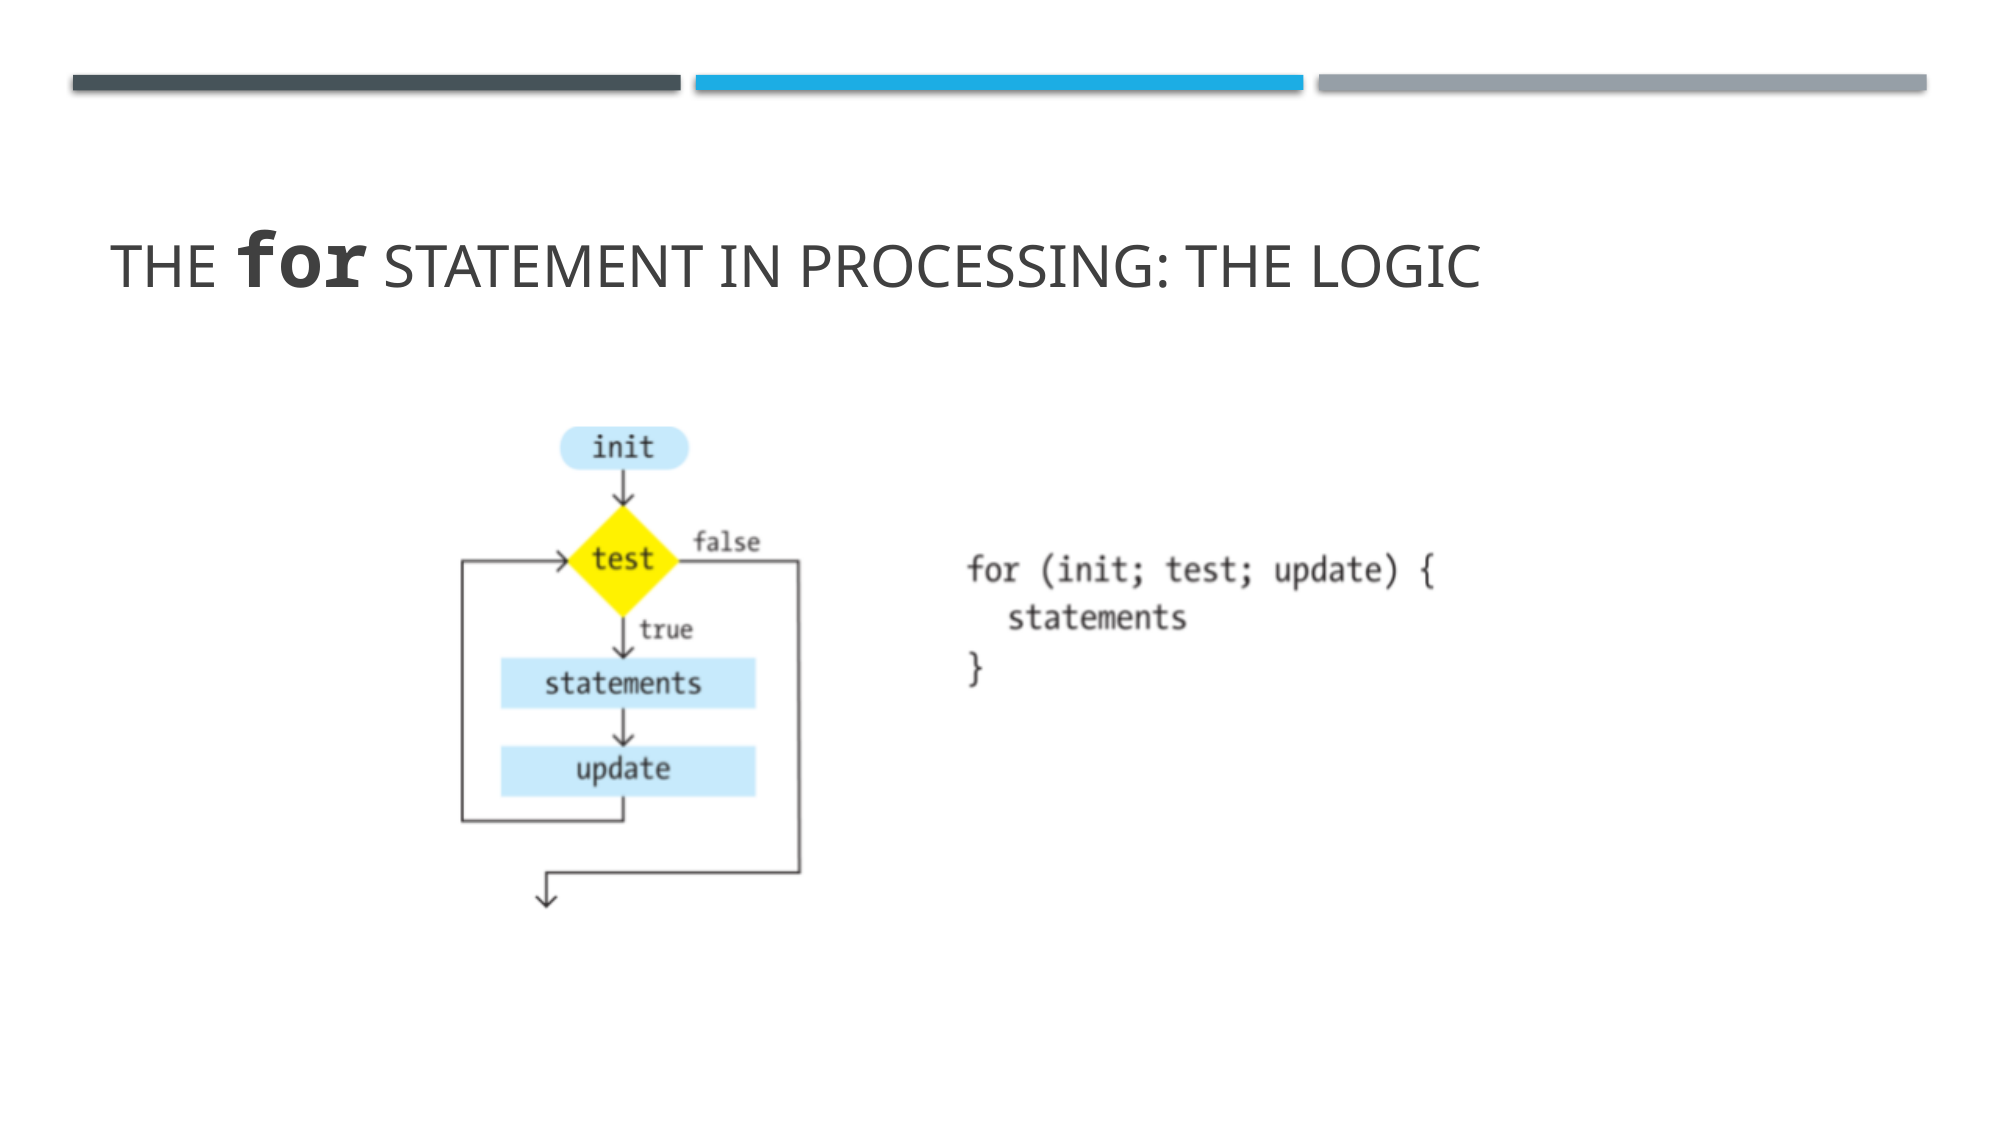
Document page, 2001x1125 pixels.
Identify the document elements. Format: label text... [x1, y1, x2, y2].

picture [241, 383, 1557, 926]
title The for statement in processing: the logic [95, 115, 1905, 311]
